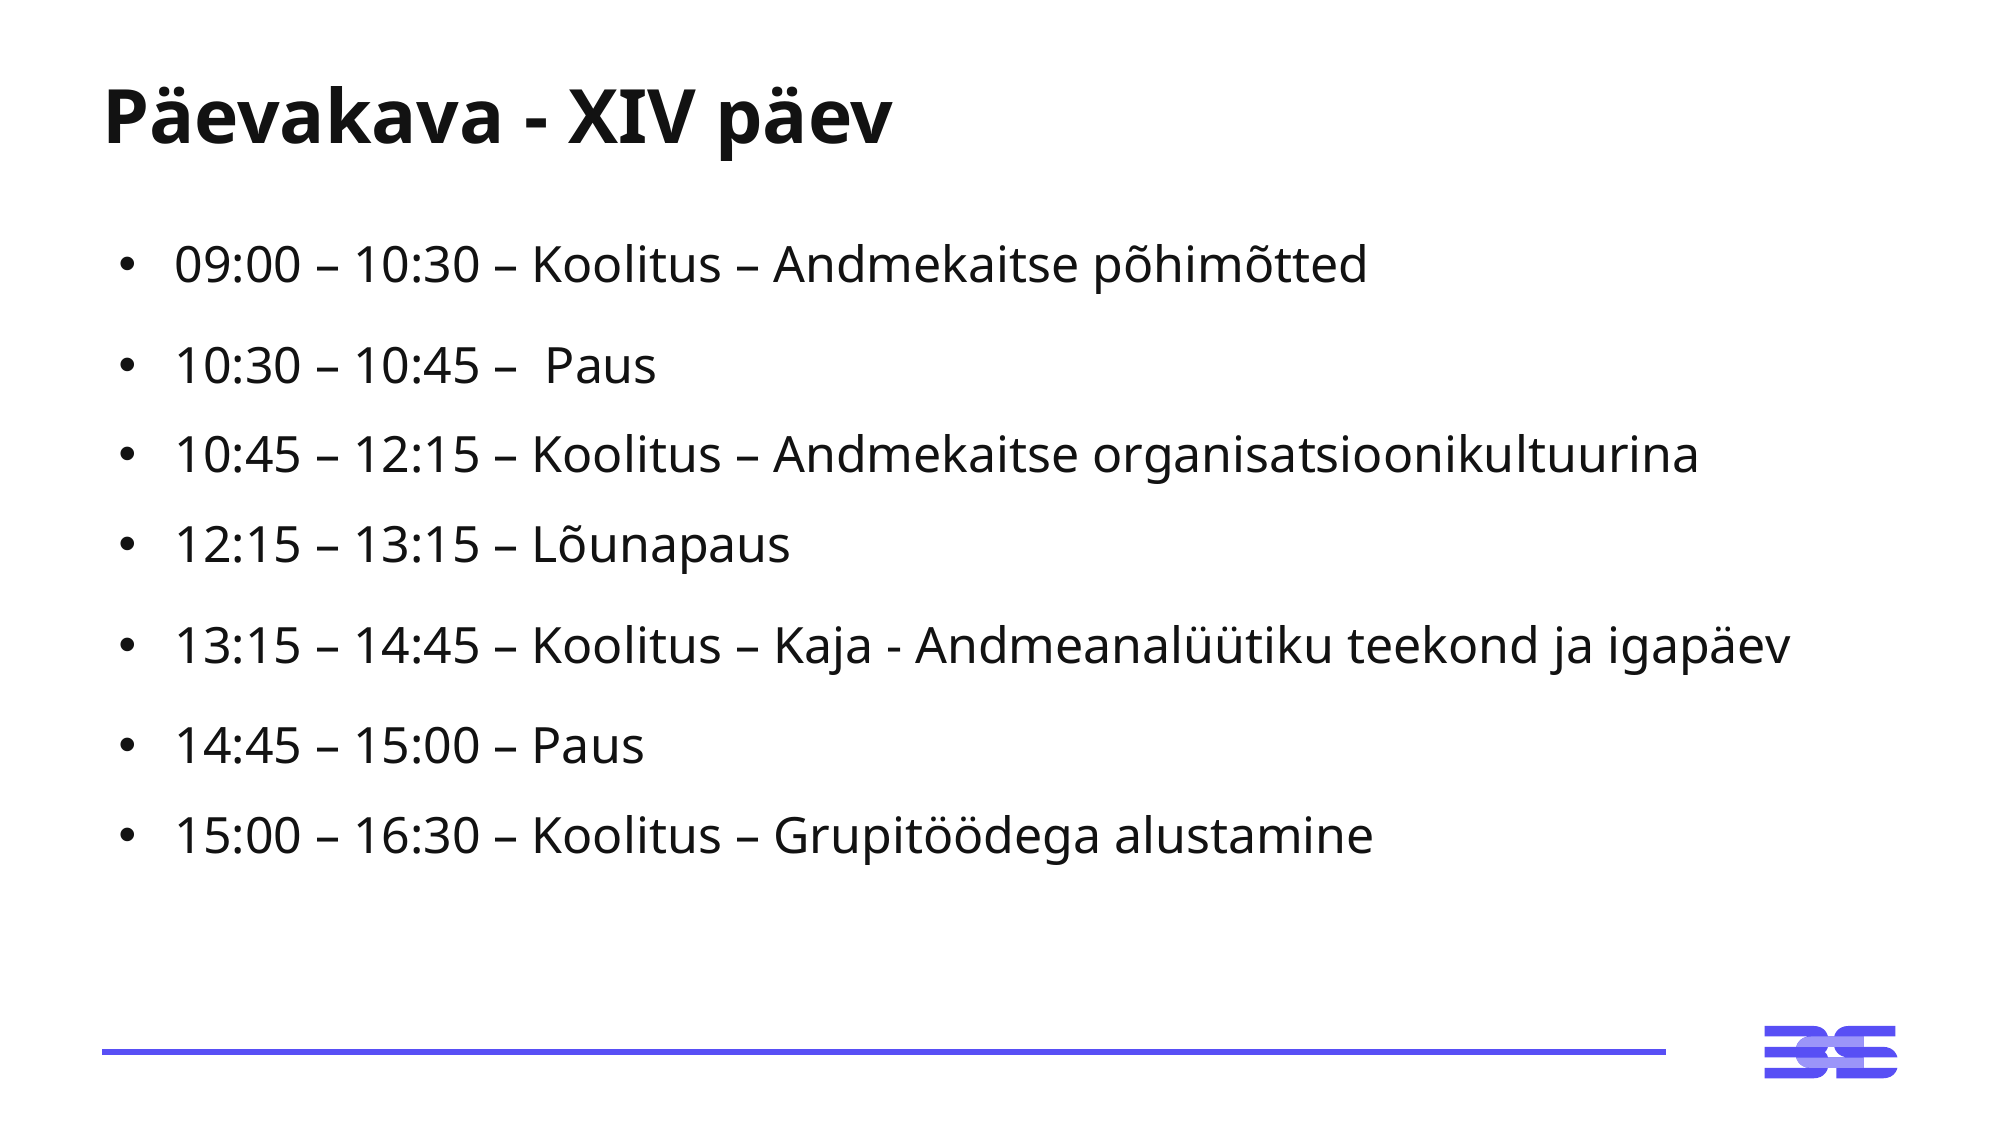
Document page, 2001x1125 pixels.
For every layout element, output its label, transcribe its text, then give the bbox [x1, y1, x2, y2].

title Päevakava - XIV päev [102, 78, 1750, 138]
table_cell 12:15 – 13:15 – Lõunapaus [103, 500, 1896, 588]
table_cell 13:15 – 14:45 – Koolitus – Kaja - Andmeanalüütiku teekond ja igapäev [103, 590, 1896, 700]
table_cell 10:45 – 12:15 – Koolitus – Andmekaitse organisatsioonikultuurina [103, 411, 1896, 498]
table_cell 15:00 – 16:30 – Koolitus – Grupitöödega alustamine [103, 792, 1896, 879]
table_header 09:00 – 10:30 – Koolitus – Andmekaitse põhimõtted [103, 209, 1896, 320]
table_cell 14:45 – 15:00 – Paus [103, 702, 1896, 790]
table_cell 10:30 – 10:45 – Paus [103, 321, 1896, 409]
